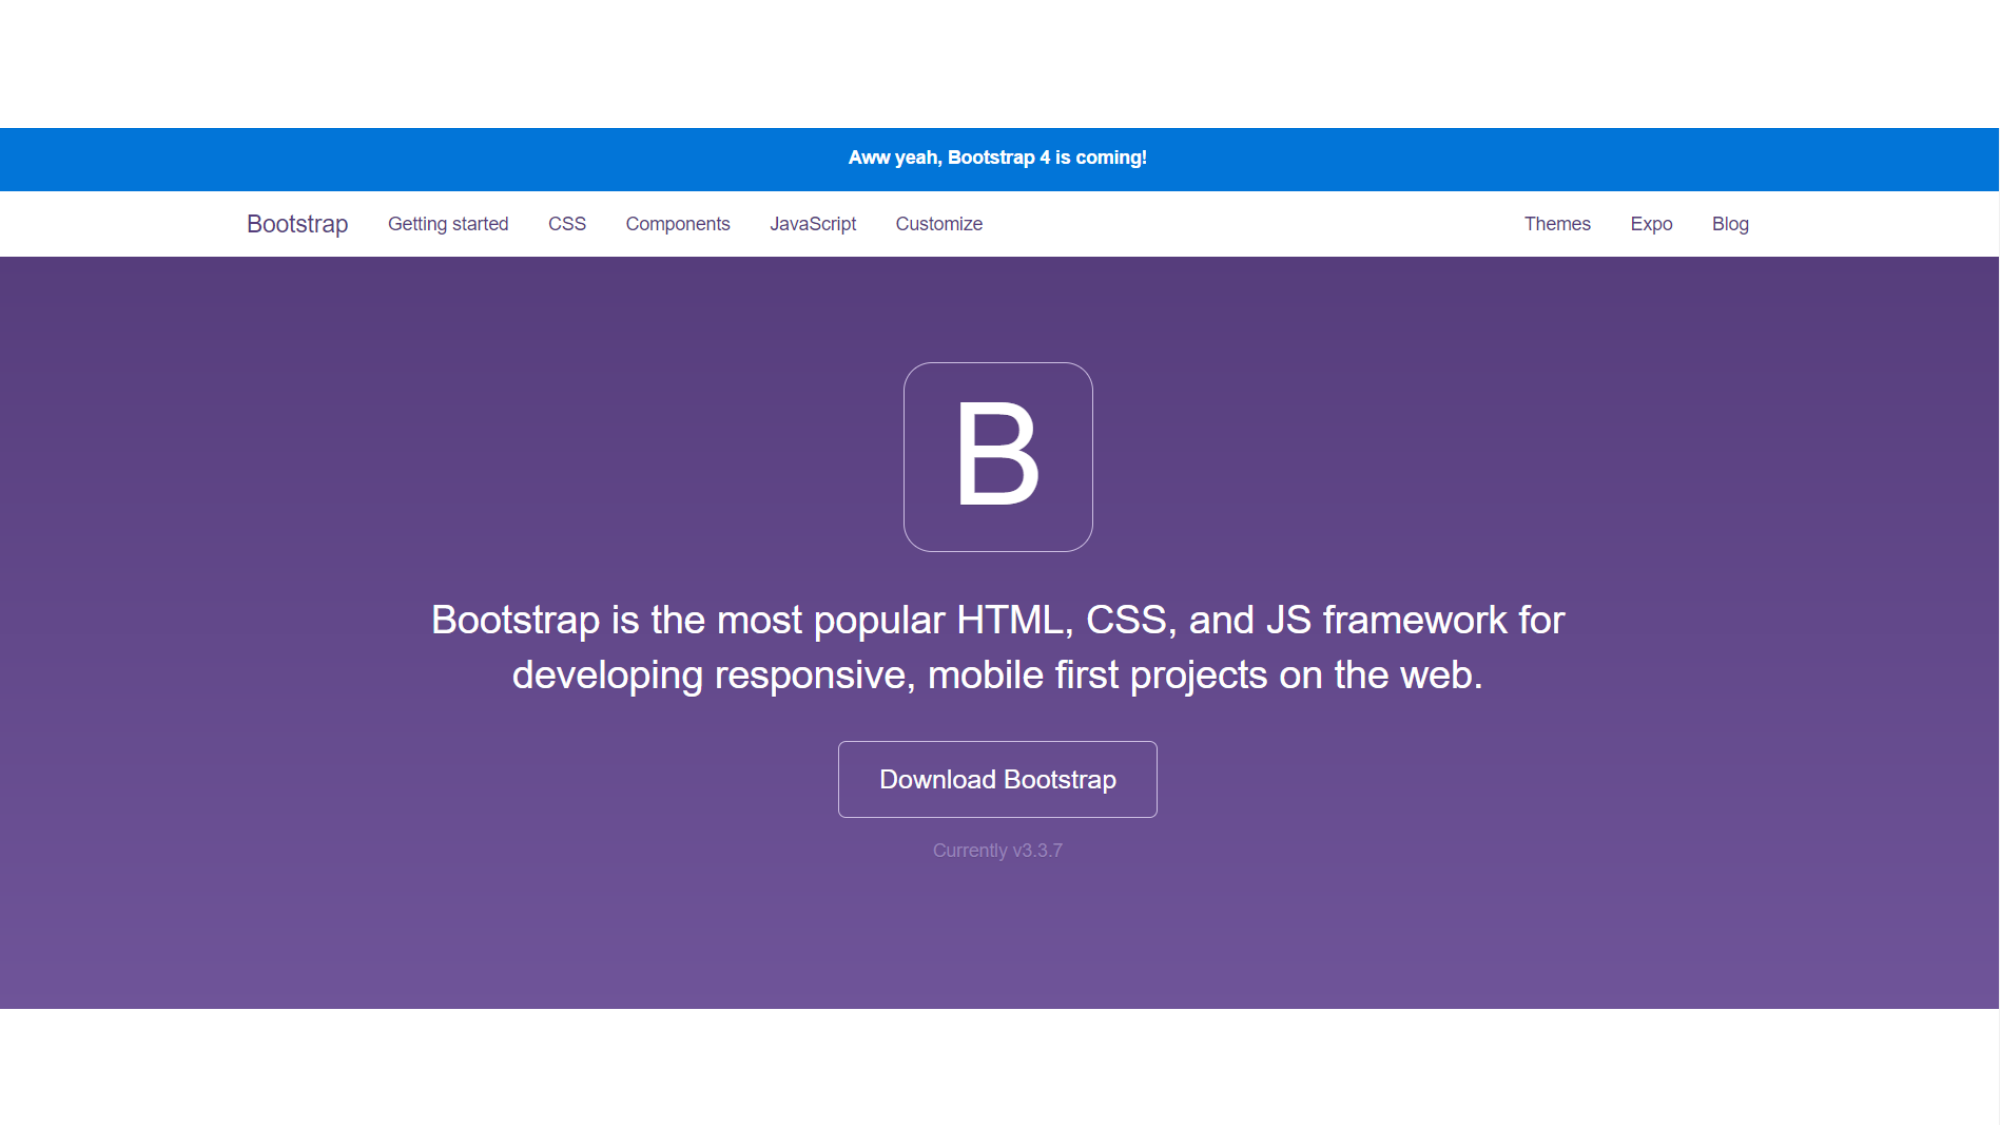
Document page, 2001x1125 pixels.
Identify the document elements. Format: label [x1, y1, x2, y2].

list [0, 128, 2000, 1125]
